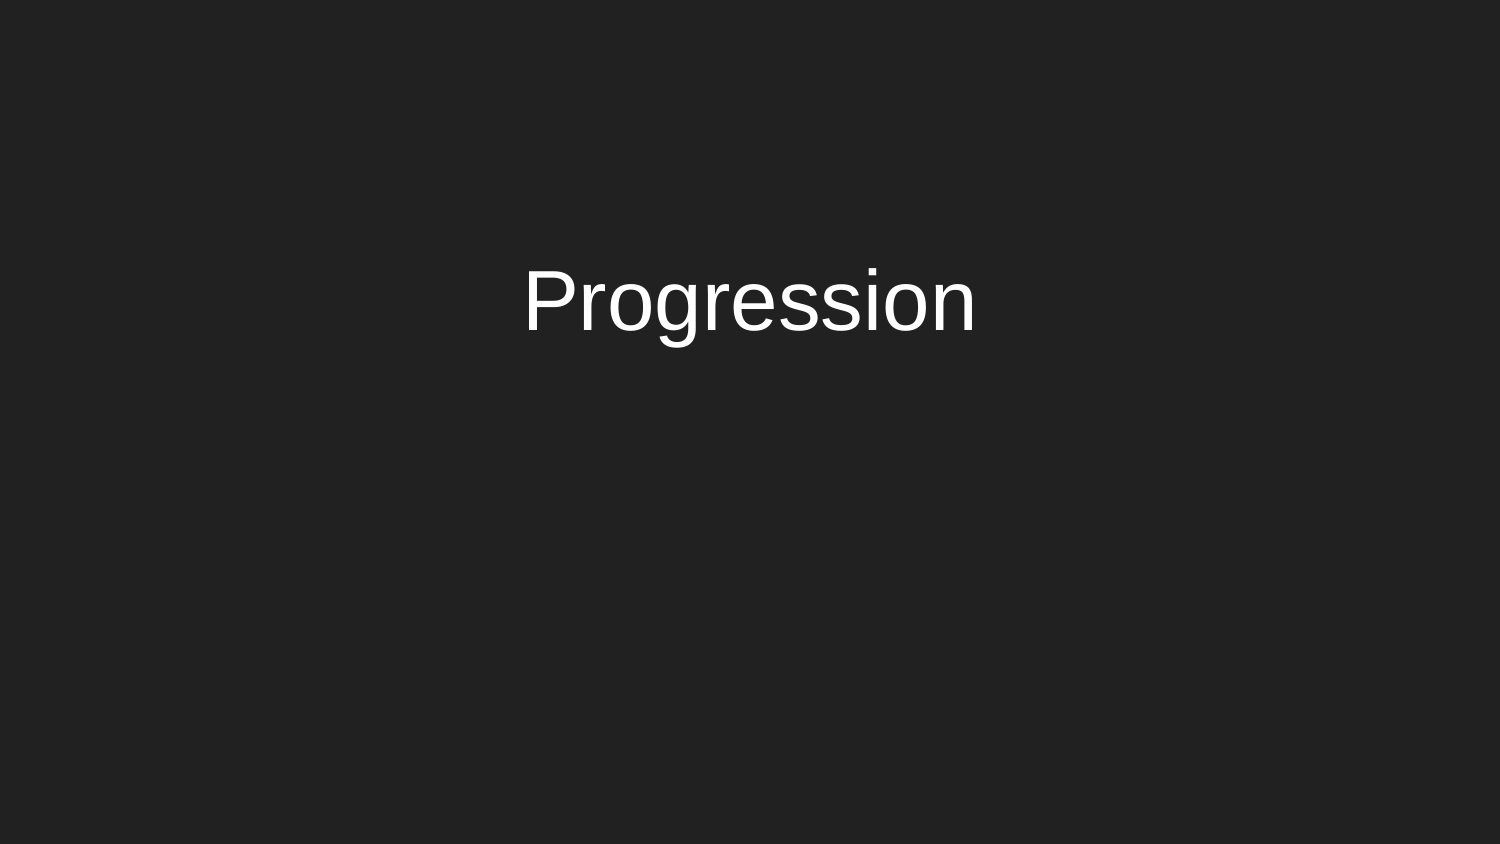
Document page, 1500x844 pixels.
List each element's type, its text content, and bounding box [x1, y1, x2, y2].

title Progression [51, 122, 1449, 459]
